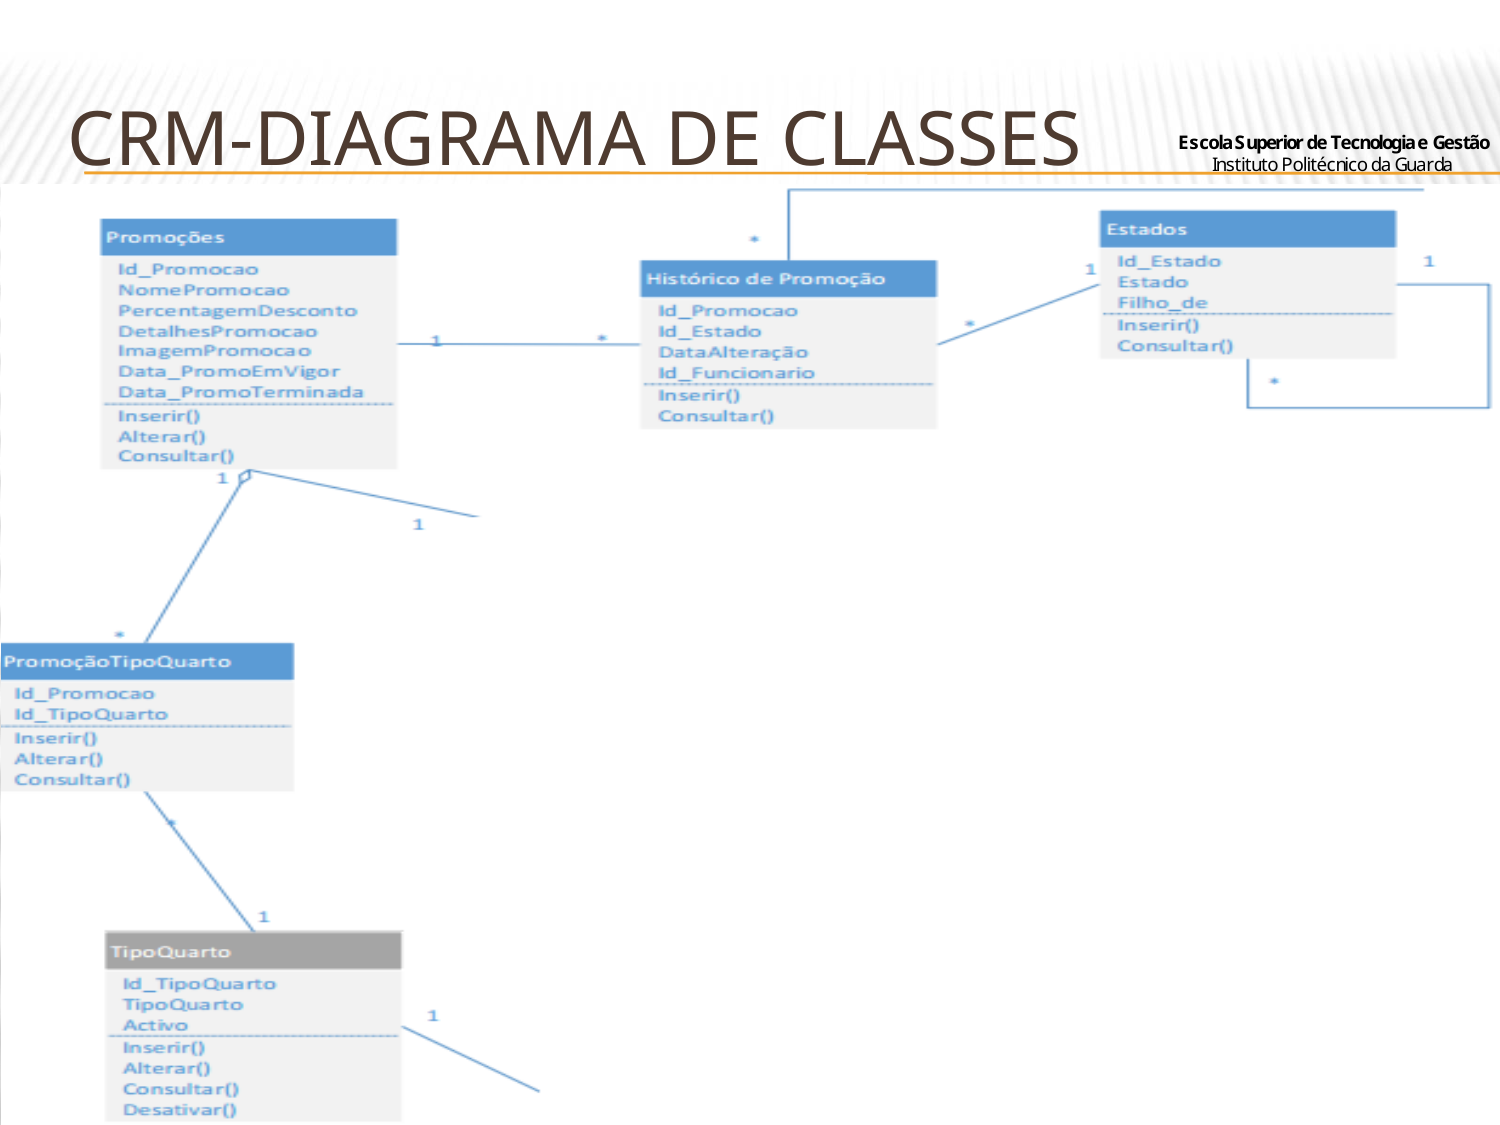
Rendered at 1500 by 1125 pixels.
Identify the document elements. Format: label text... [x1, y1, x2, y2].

picture [0, 184, 1500, 1125]
title CRM-Diagrama de classes [53, 66, 1164, 182]
